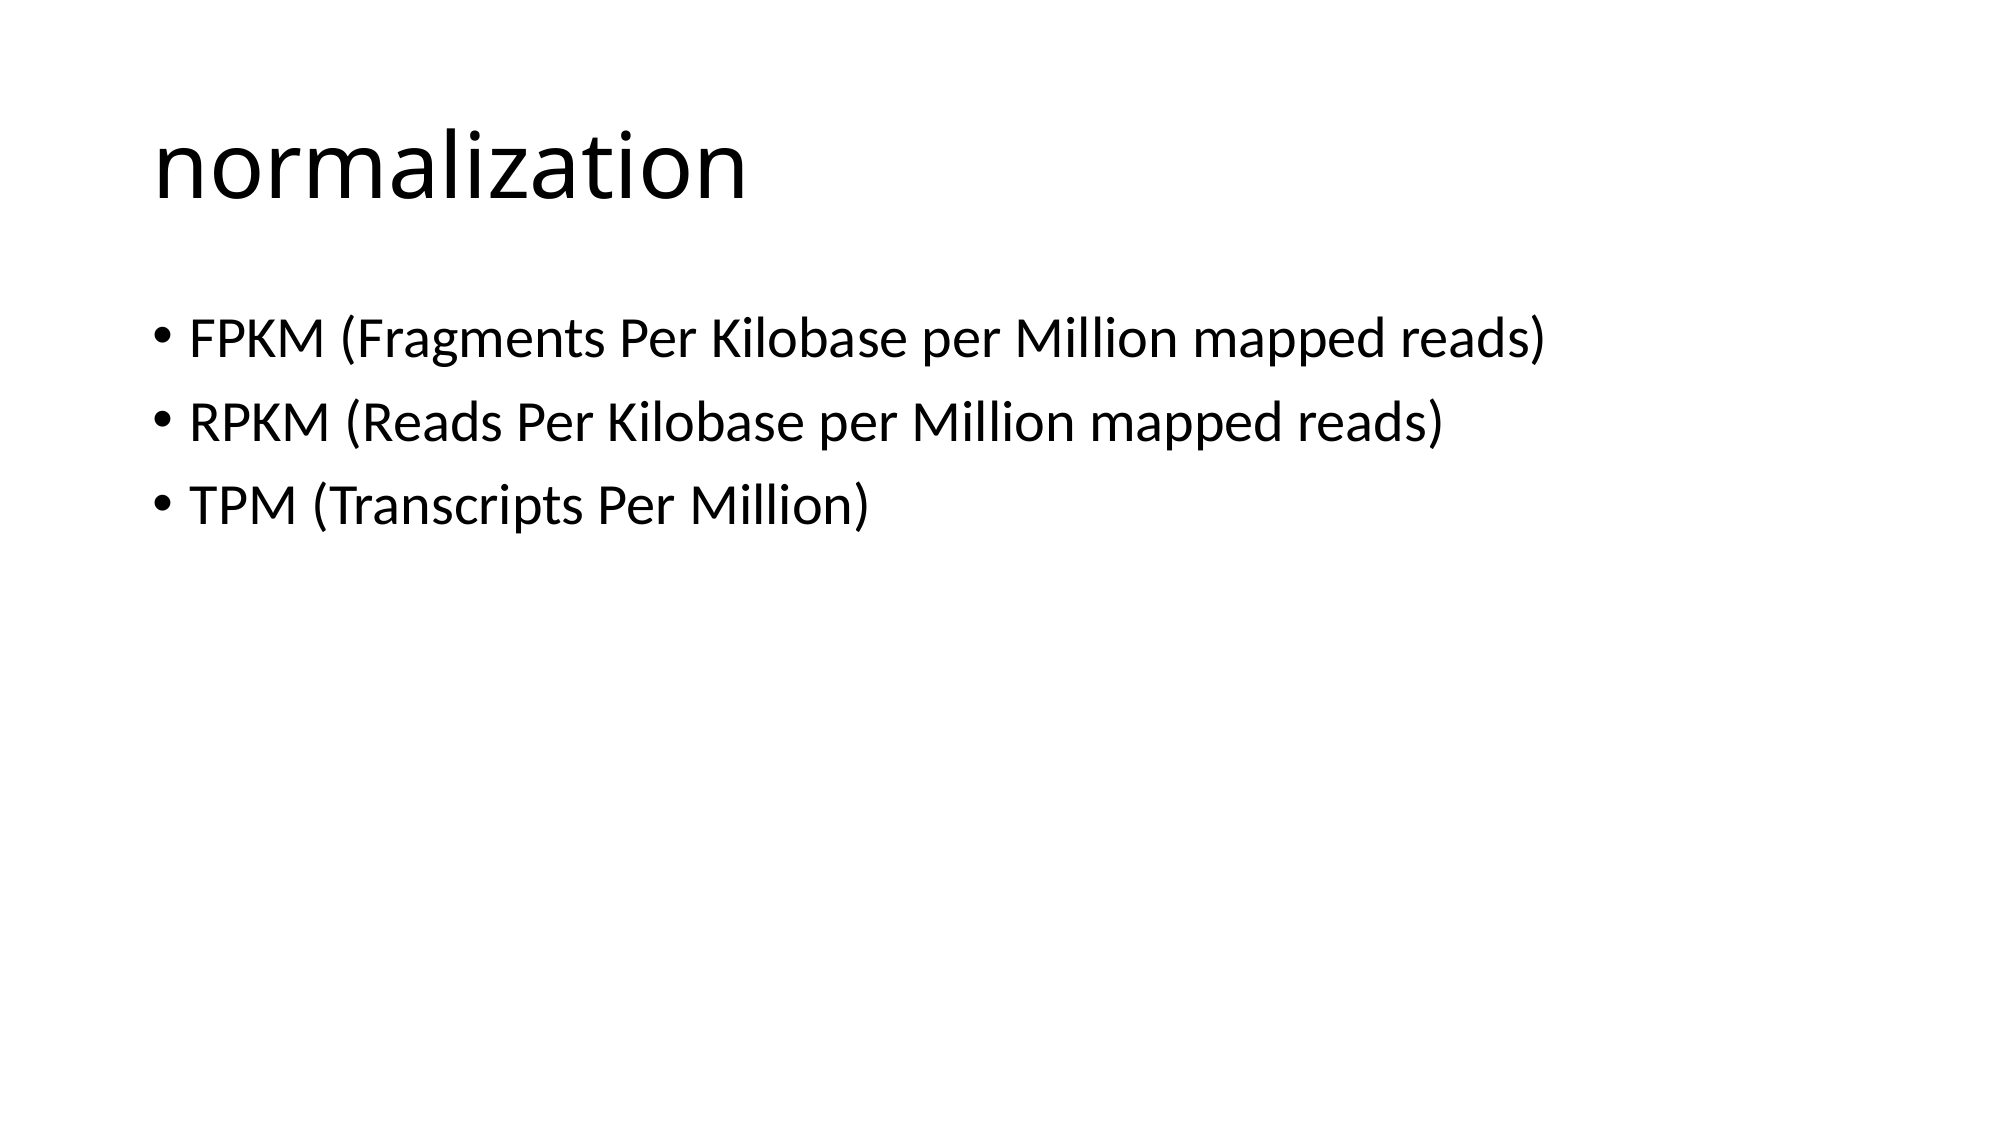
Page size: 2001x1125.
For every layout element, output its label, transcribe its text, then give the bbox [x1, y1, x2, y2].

title normalization [137, 59, 1863, 278]
list FPKM (Fragments Per Kilobase per Million mapped reads) RPKM (Reads Per Kilobase per Million mapped reads) TPM (Transcripts Per Million) [137, 299, 1863, 1014]
